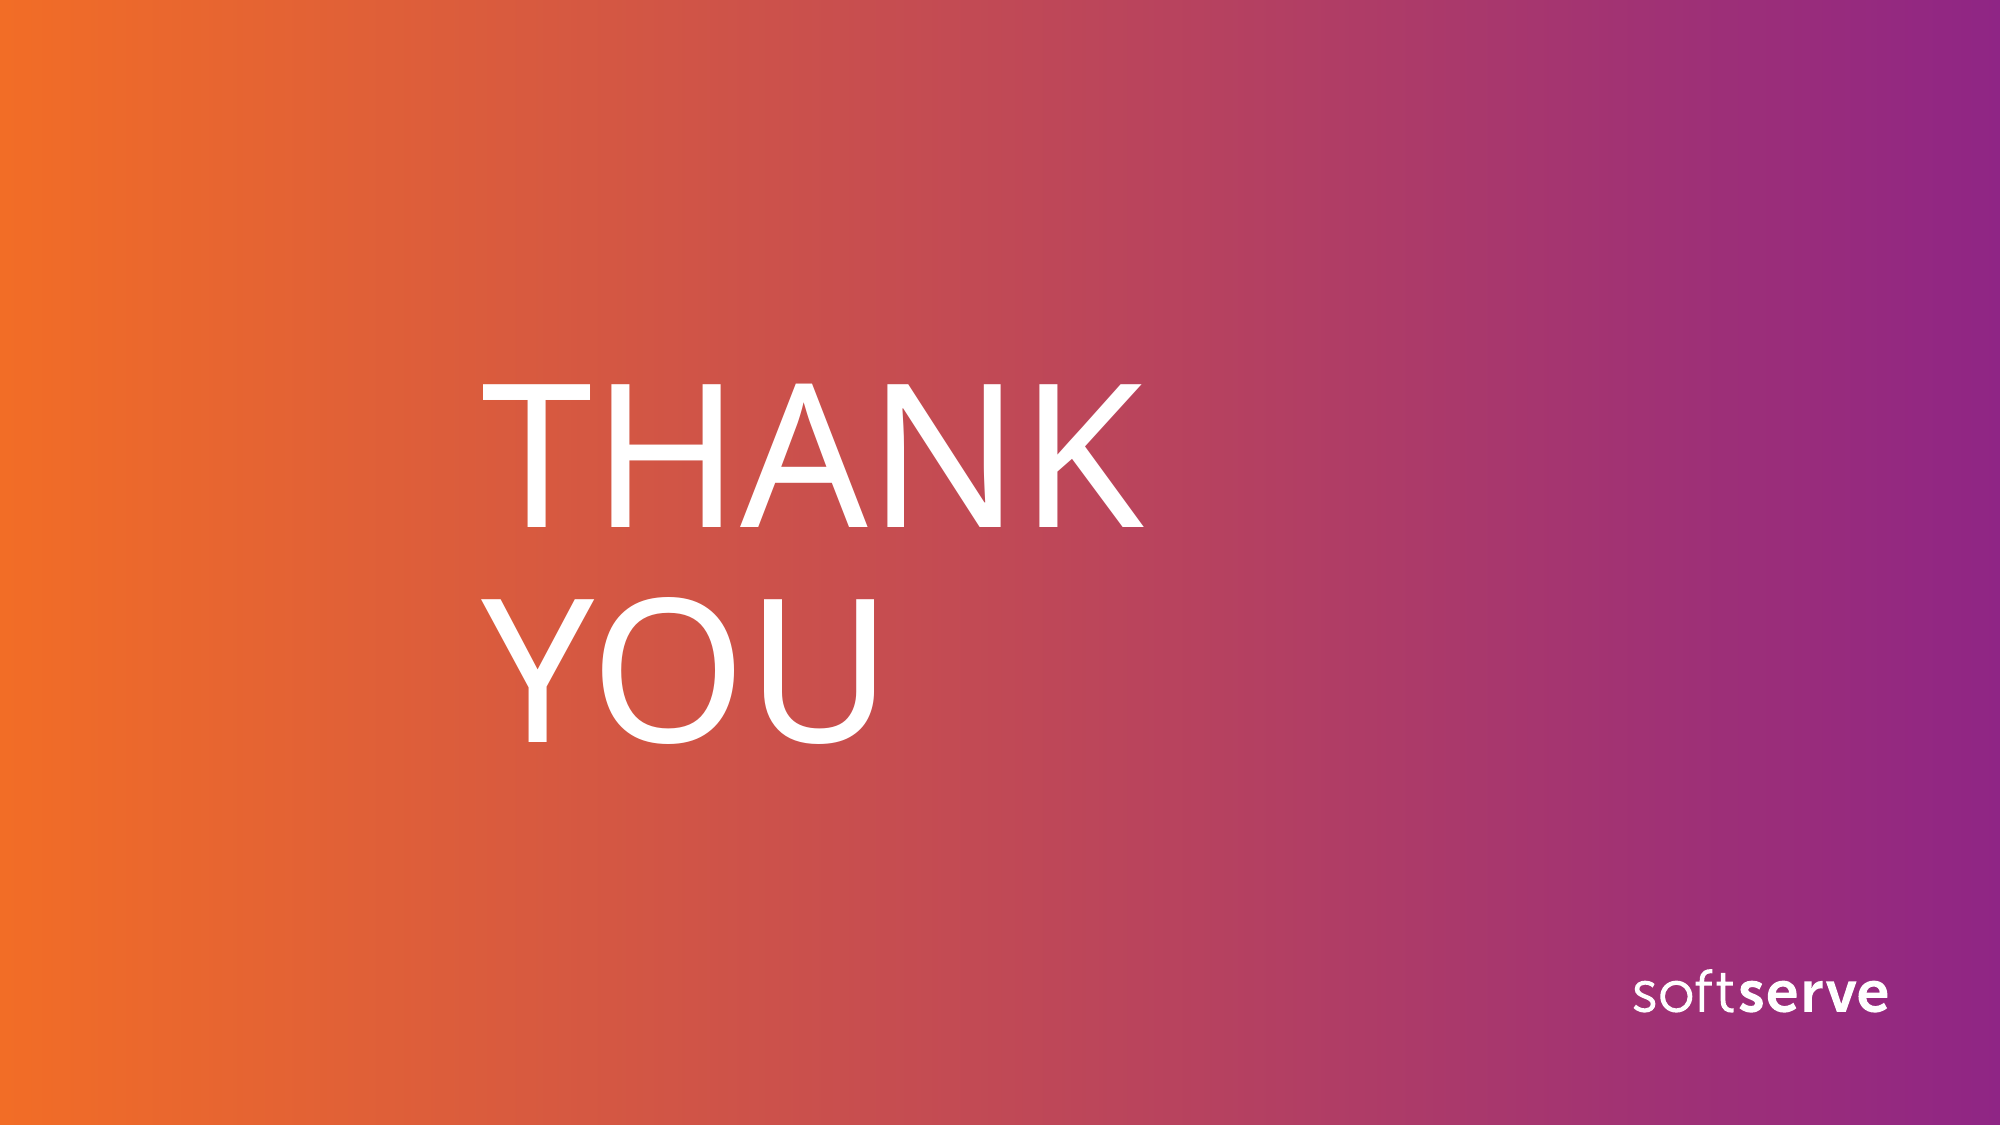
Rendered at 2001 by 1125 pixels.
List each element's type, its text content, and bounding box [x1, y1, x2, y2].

title THANK YOU [481, 346, 1541, 591]
